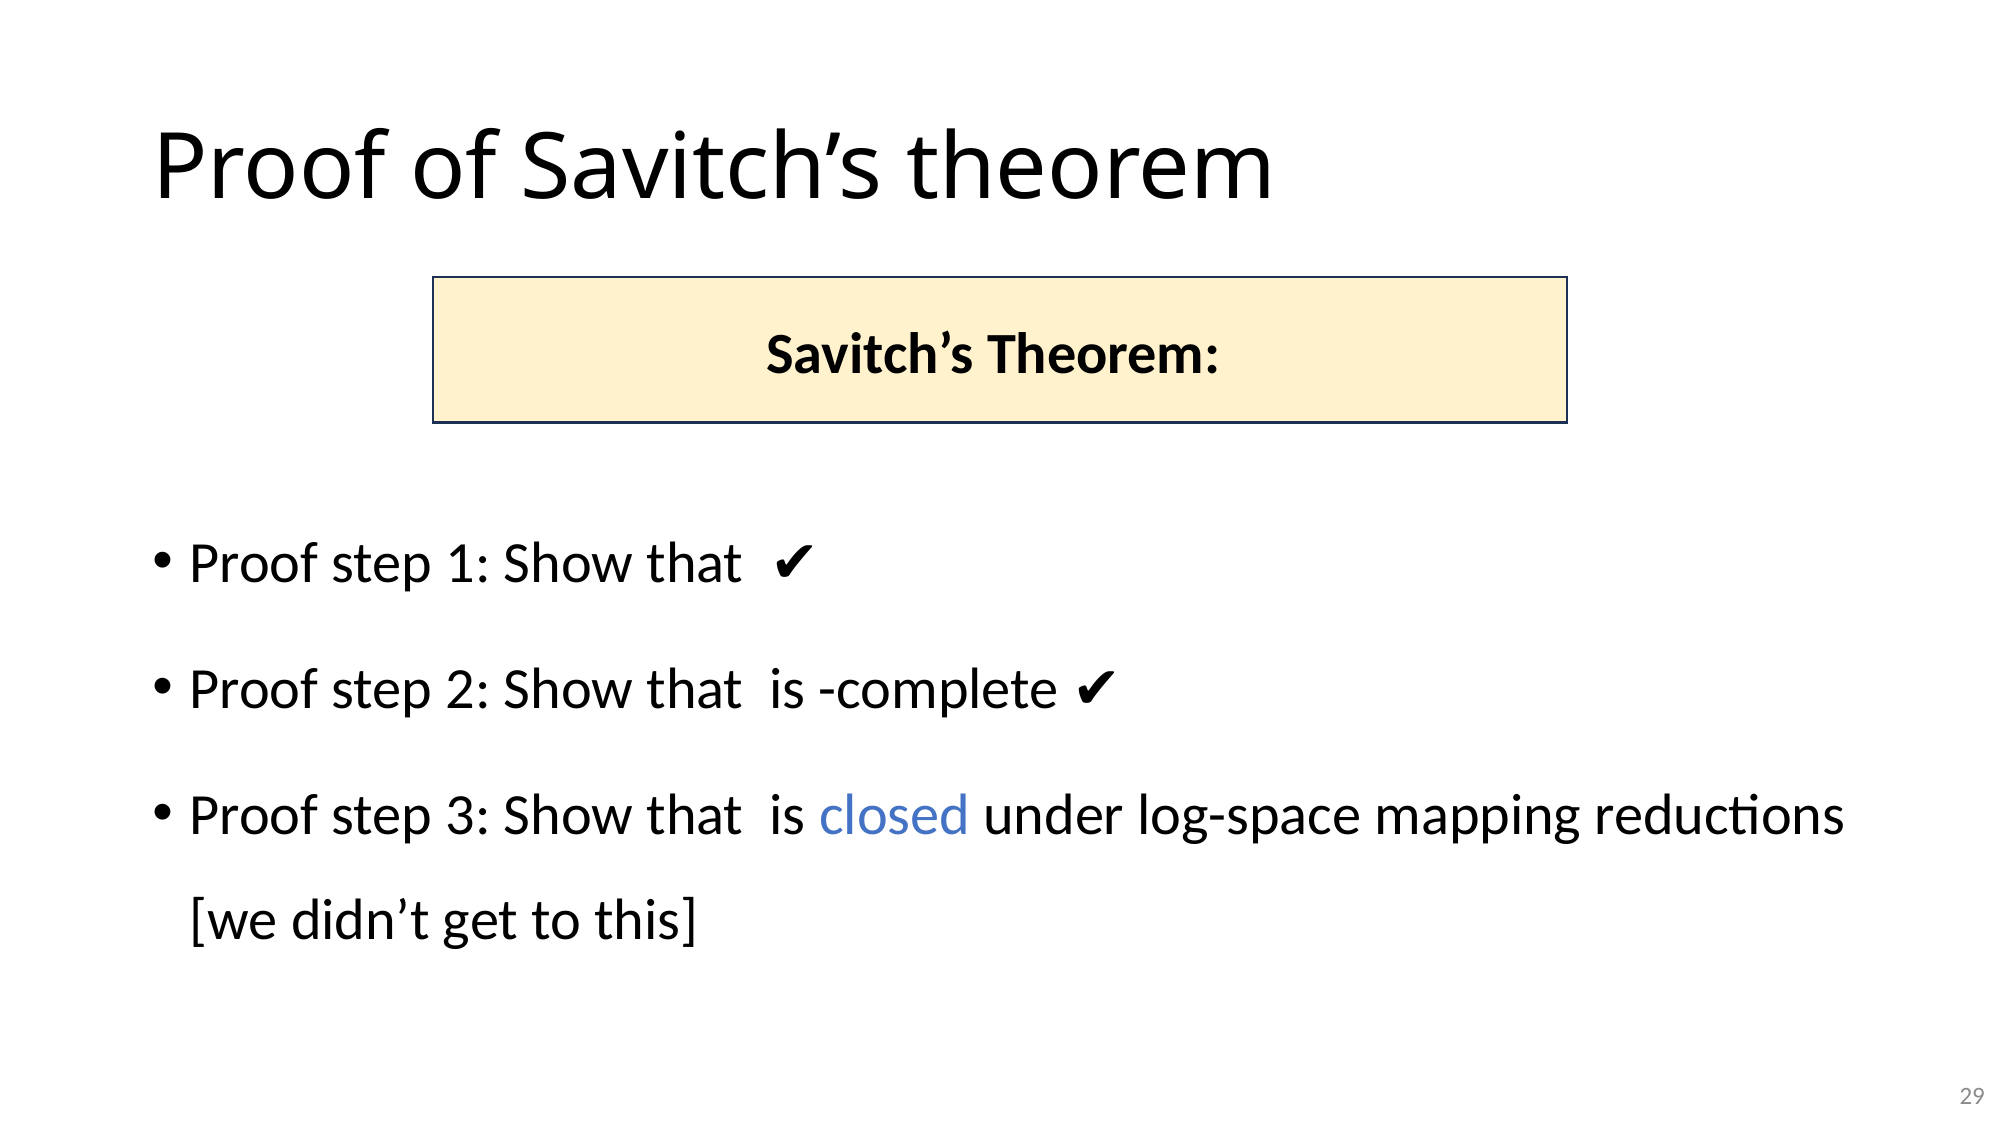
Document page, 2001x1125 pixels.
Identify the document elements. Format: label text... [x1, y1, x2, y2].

title Proof of Savitch’s theorem [137, 59, 1863, 278]
slide_number 29 [1550, 1064, 2000, 1125]
